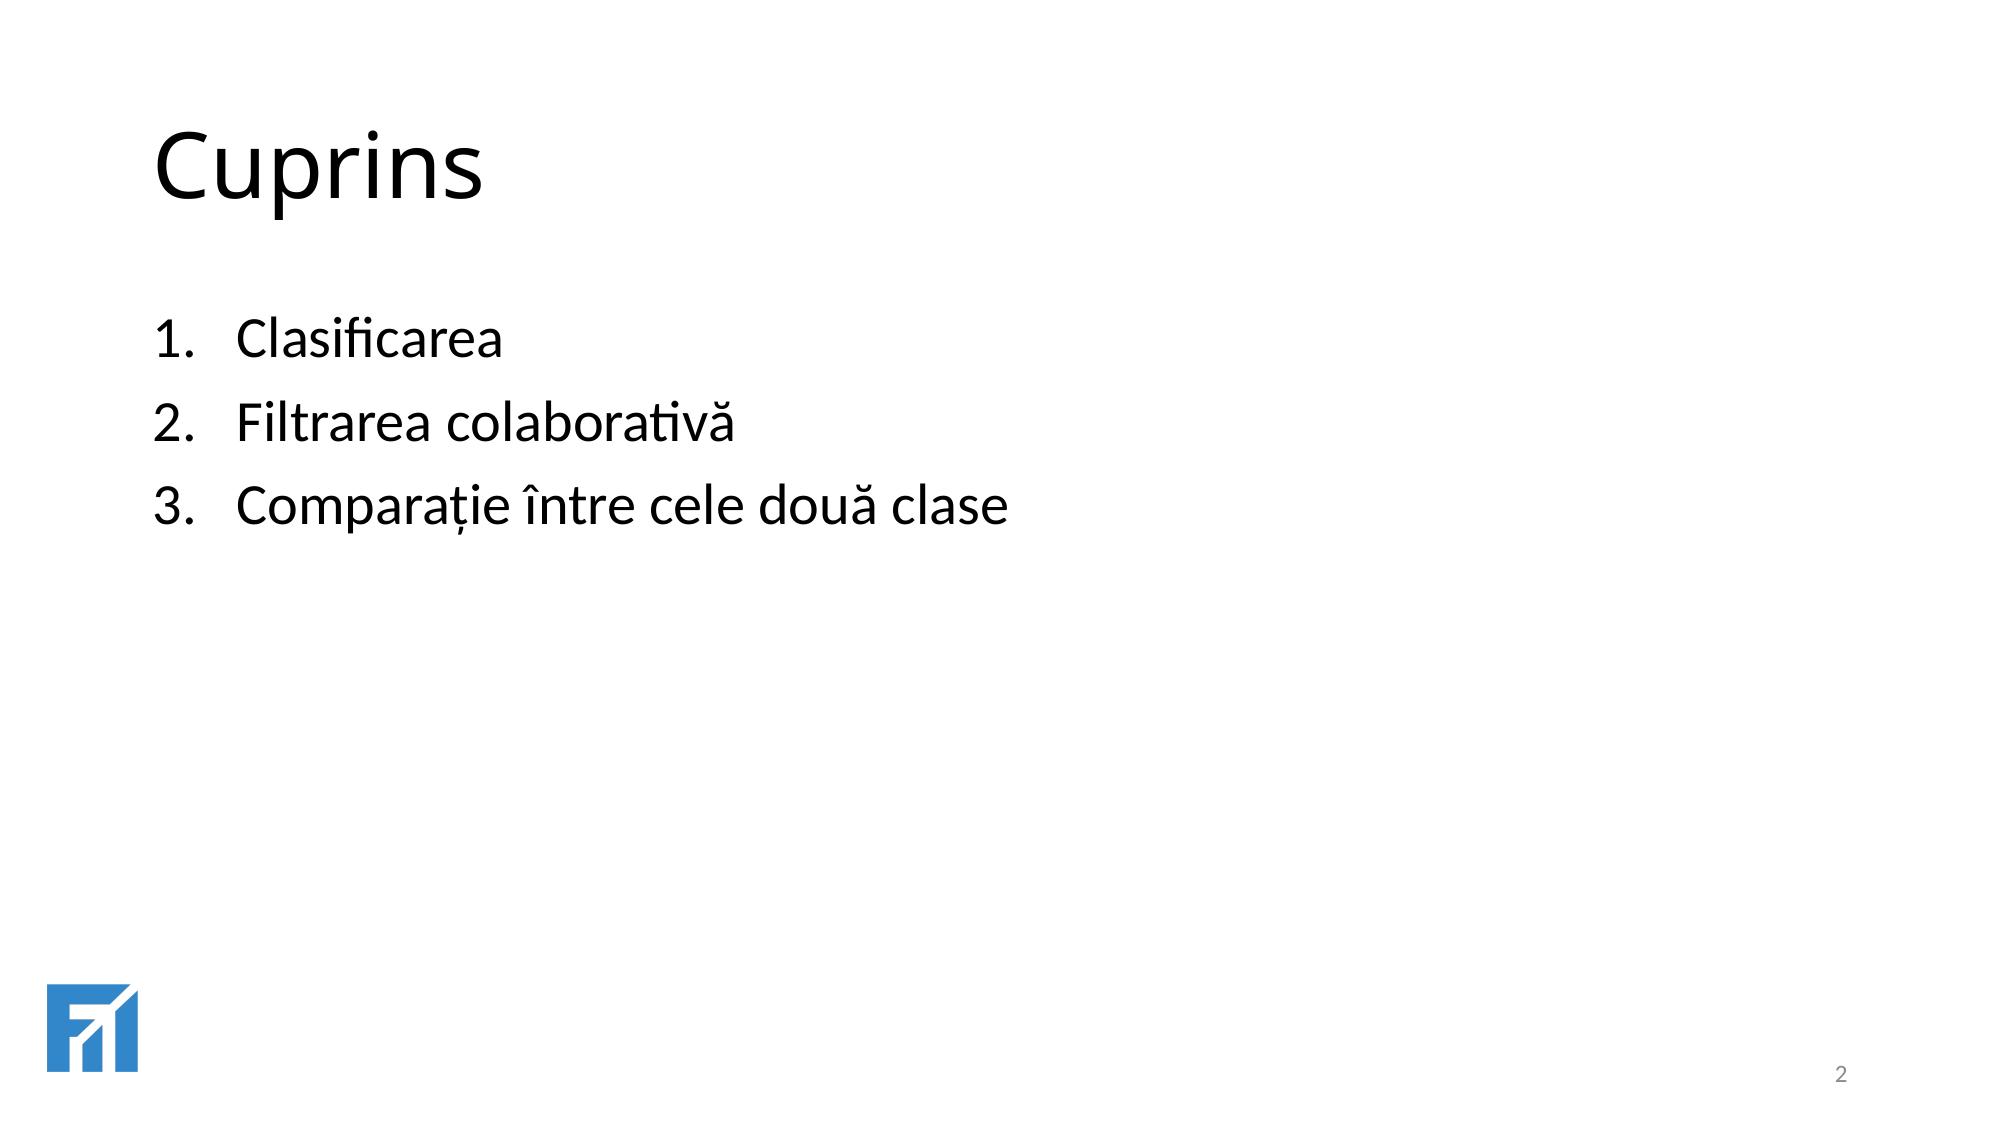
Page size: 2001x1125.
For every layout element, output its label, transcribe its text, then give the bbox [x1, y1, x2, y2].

picture [47, 984, 138, 1072]
slide_number 2 [1412, 1042, 1863, 1103]
title Cuprins [137, 59, 1863, 278]
list Clasificarea Filtrarea colaborativă Comparație între cele două clase [137, 299, 1863, 1014]
